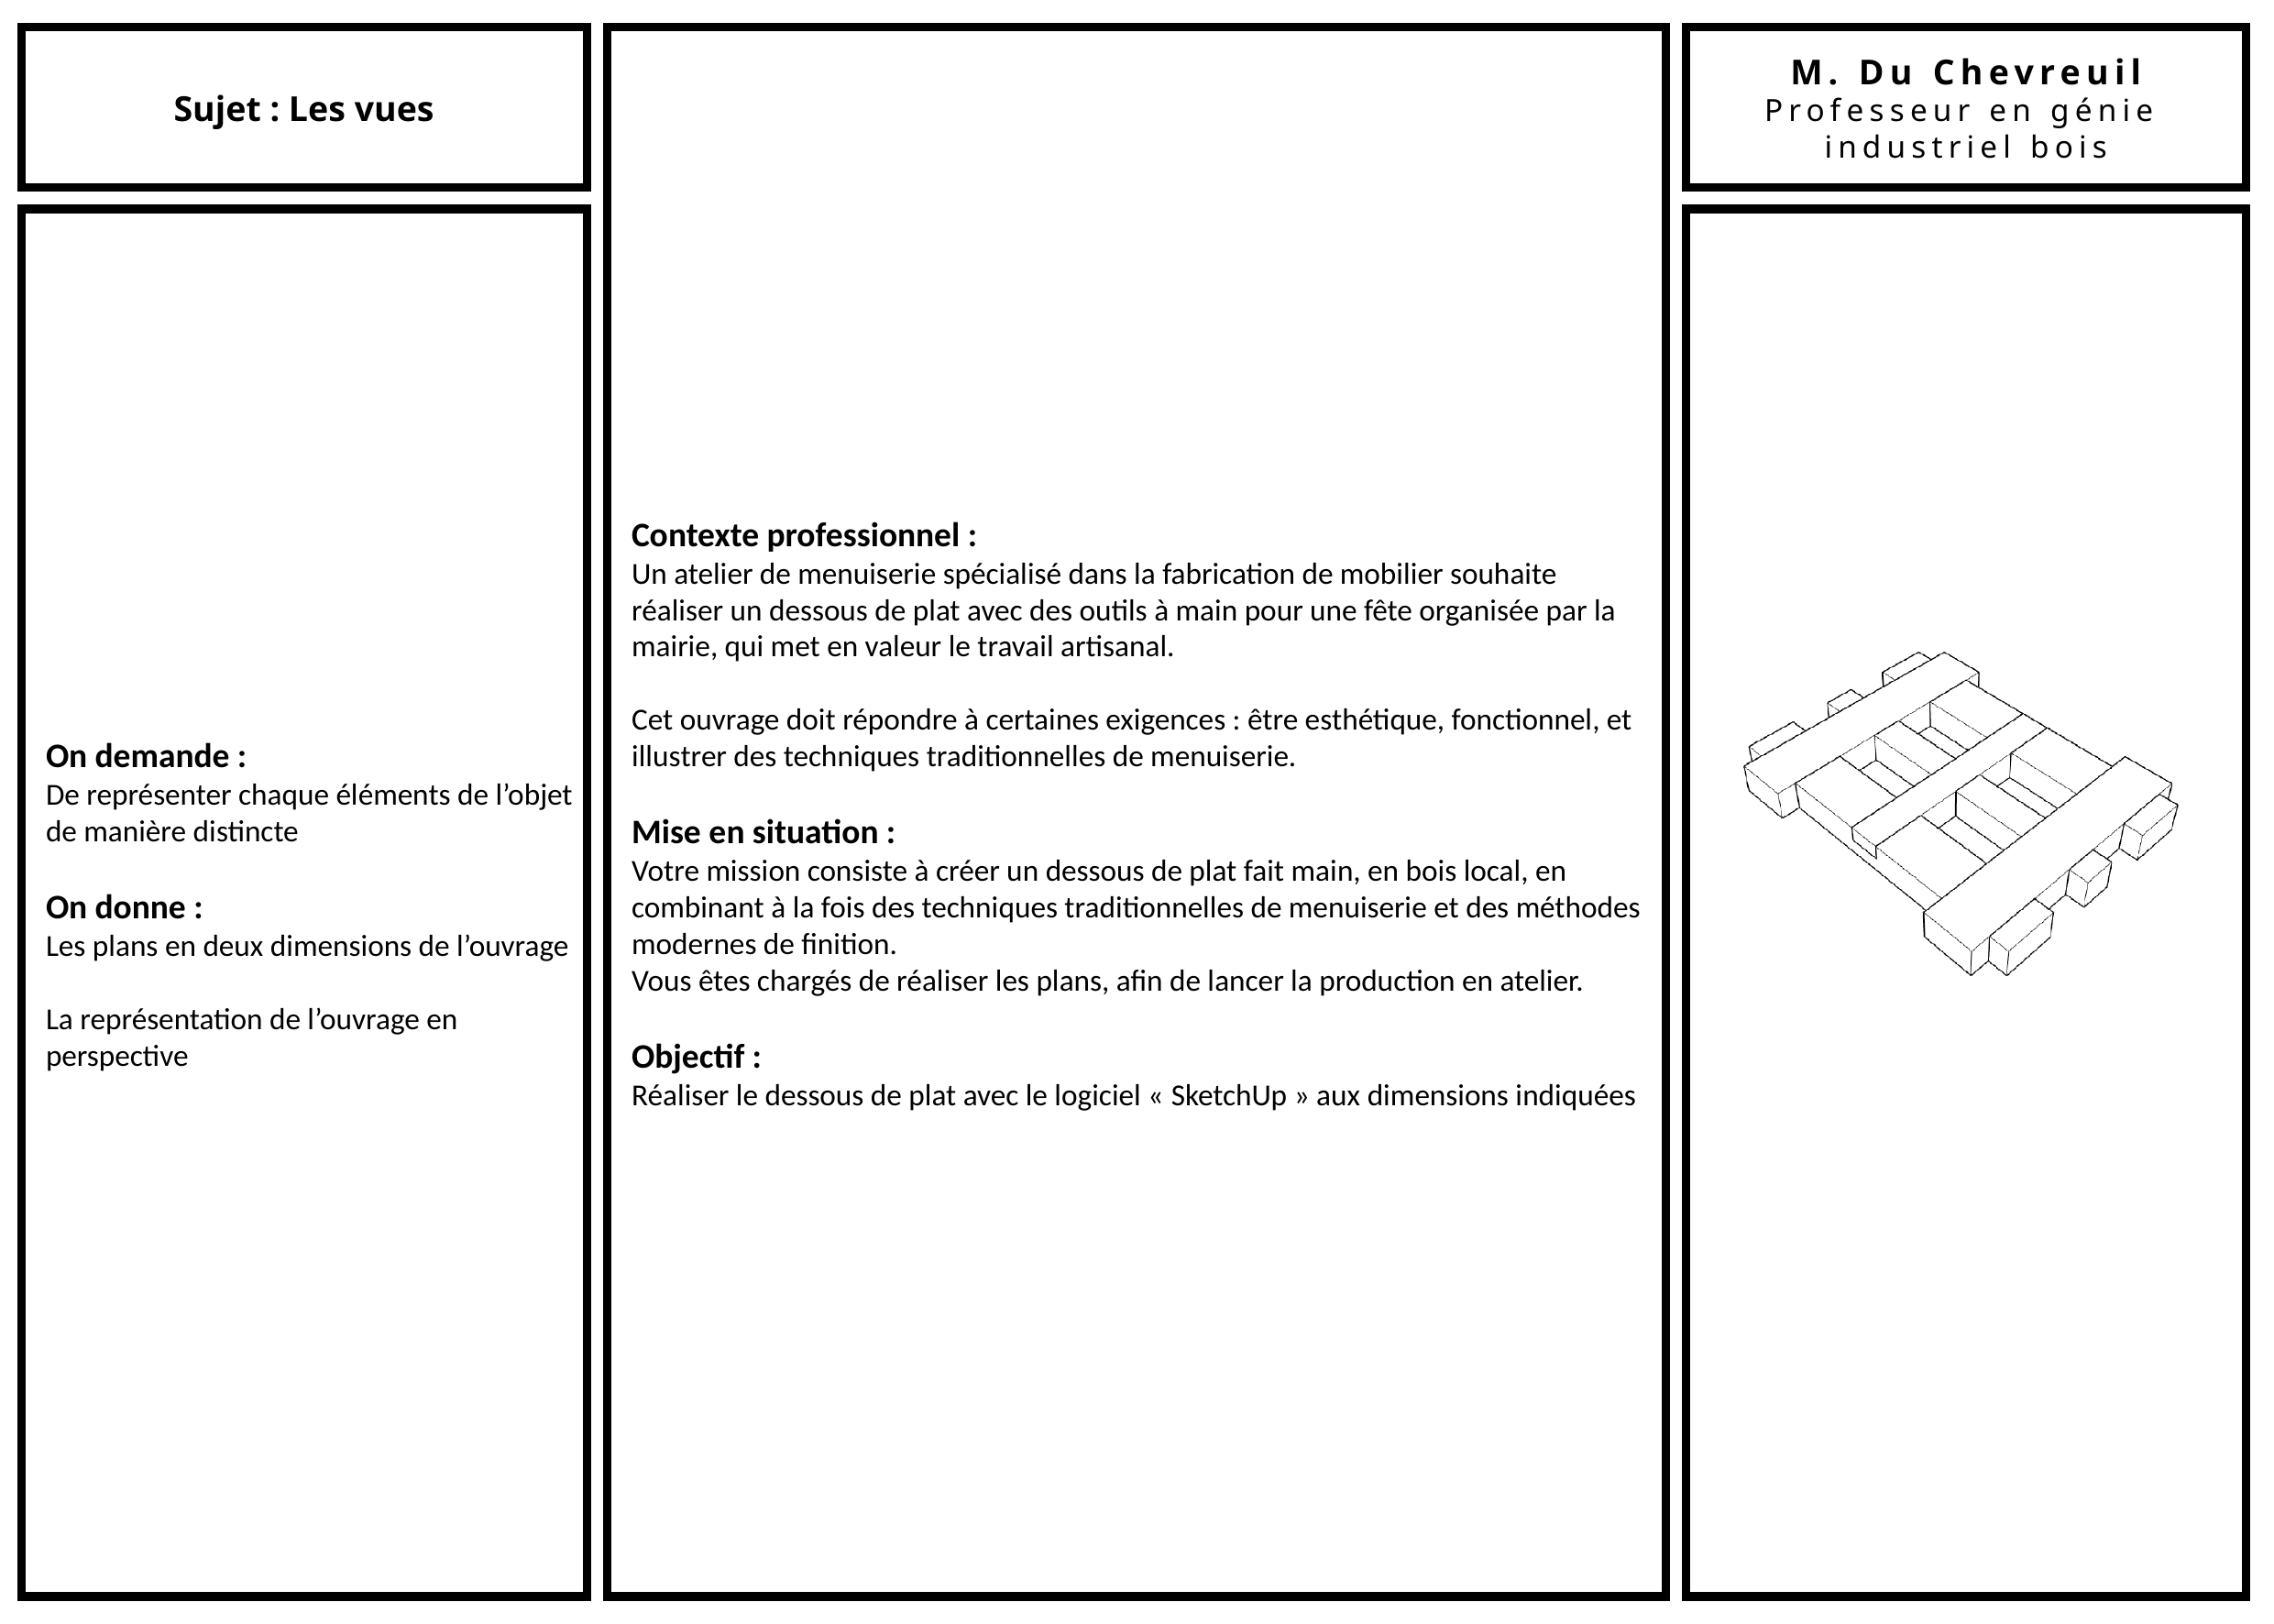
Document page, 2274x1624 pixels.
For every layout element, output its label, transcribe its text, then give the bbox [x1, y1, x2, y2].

text_box M. Du Chevreuil Professeur en génie industriel bois [1685, 26, 2247, 188]
text_box Sujet : Les vues [20, 26, 588, 188]
text_box [1685, 208, 2247, 1597]
picture [1706, 606, 2226, 1017]
text_box Contexte professionnel : Un atelier de menuiserie spécialisé dans la fabrication de mobilier souhaite réaliser un dessous de plat avec des outils à main pour une fête organisée par la mairie, qui met en valeur le travail artisanal. Cet ouvrage doit répondre à certaines exigences : être esthétique, fonctionnel, et illustrer des techniques traditionnelles de menuiserie. Mise en situation : Votre mission consiste à créer un dessous de plat fait main, en bois local, en combinant à la fois des techniques traditionnelles de menuiserie et des méthodes modernes de finition. Vous êtes chargés de réaliser les plans, afin de lancer la production en atelier. Objectif : Réaliser le dessous de plat avec le logiciel « SketchUp » aux dimensions indiquées [607, 26, 1666, 1597]
text_box On demande : De représenter chaque éléments de l’objet de manière distincte On donne : Les plans en deux dimensions de l’ouvrage La représentation de l’ouvrage en perspective [20, 208, 588, 1597]
